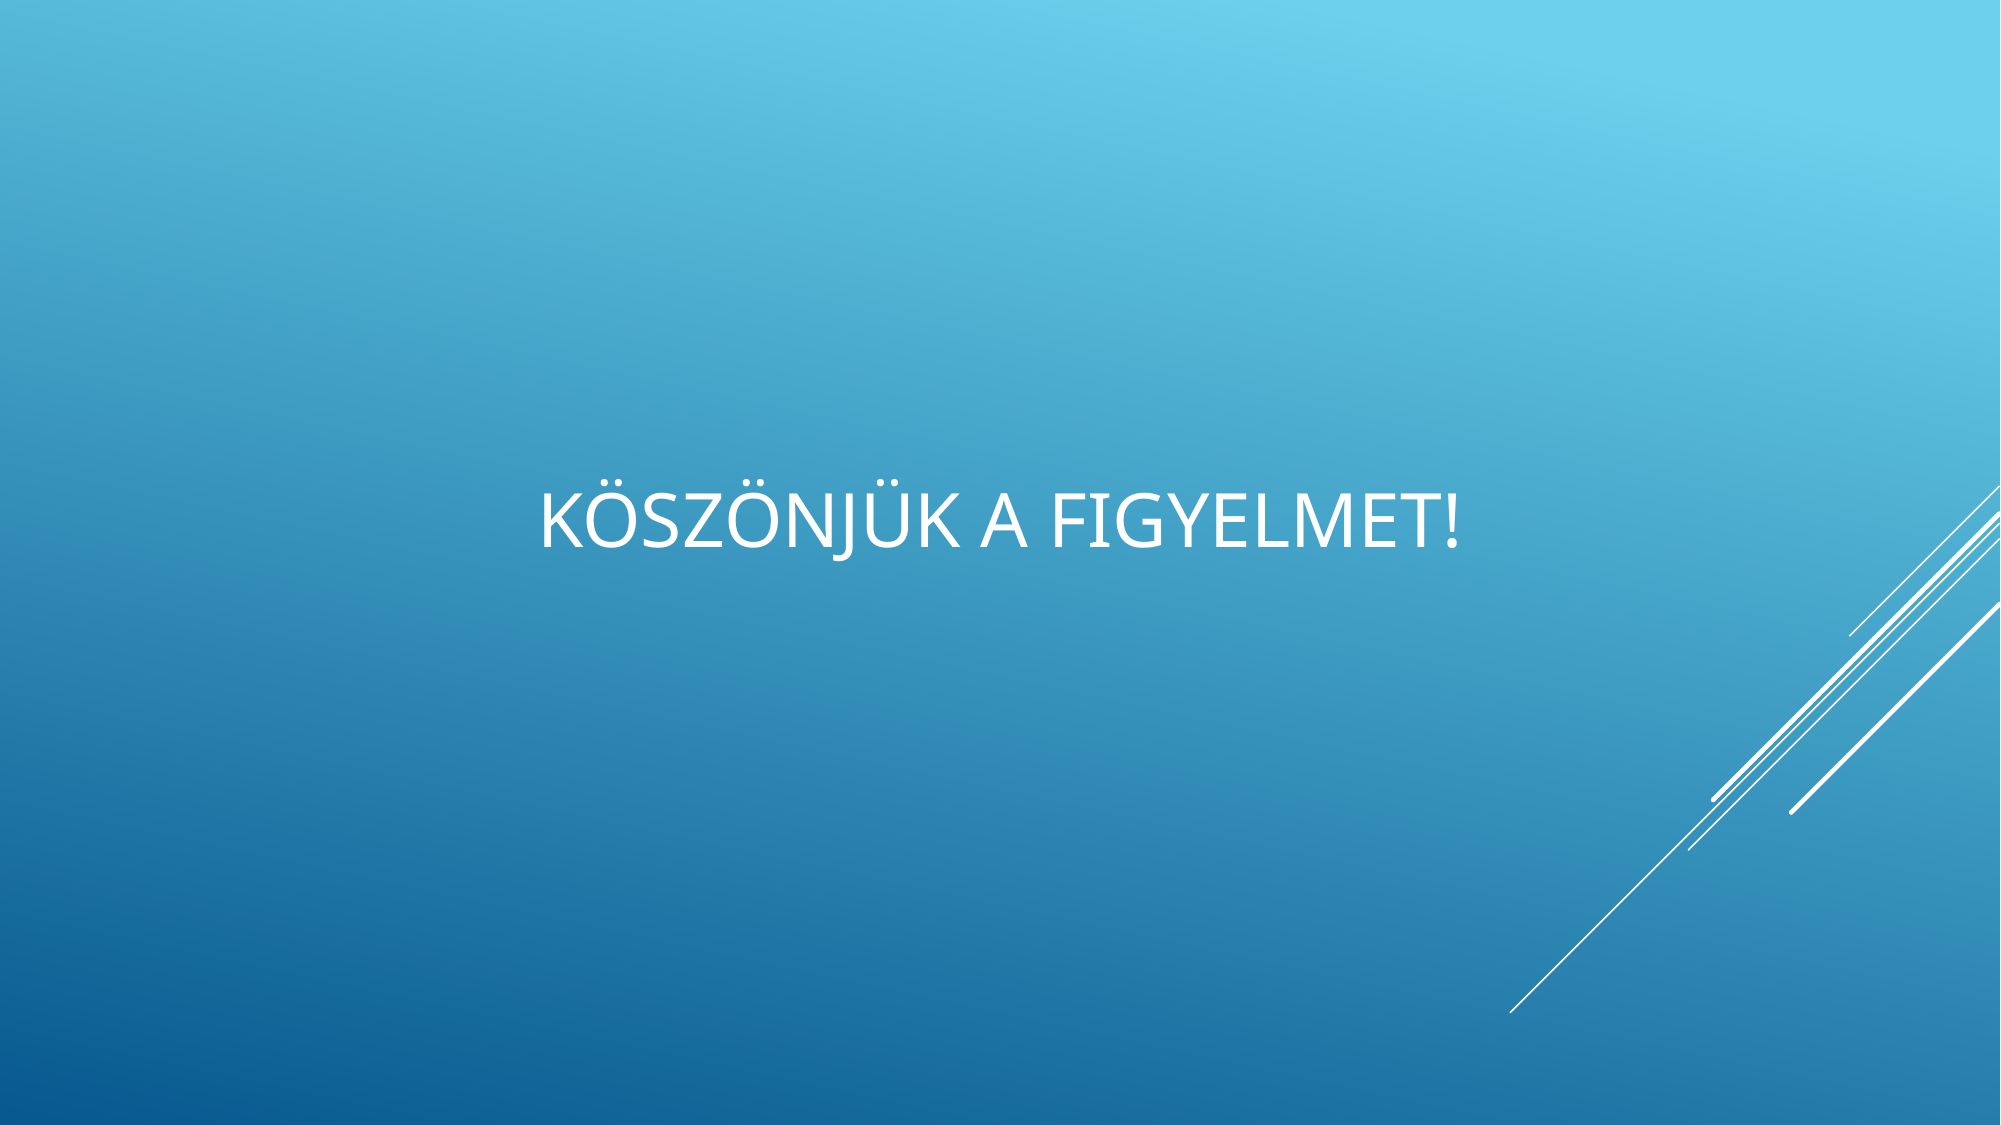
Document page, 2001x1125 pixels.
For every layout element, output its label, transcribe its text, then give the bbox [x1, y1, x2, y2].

title Köszönjük a figyelmet! [0, 0, 2000, 1125]
